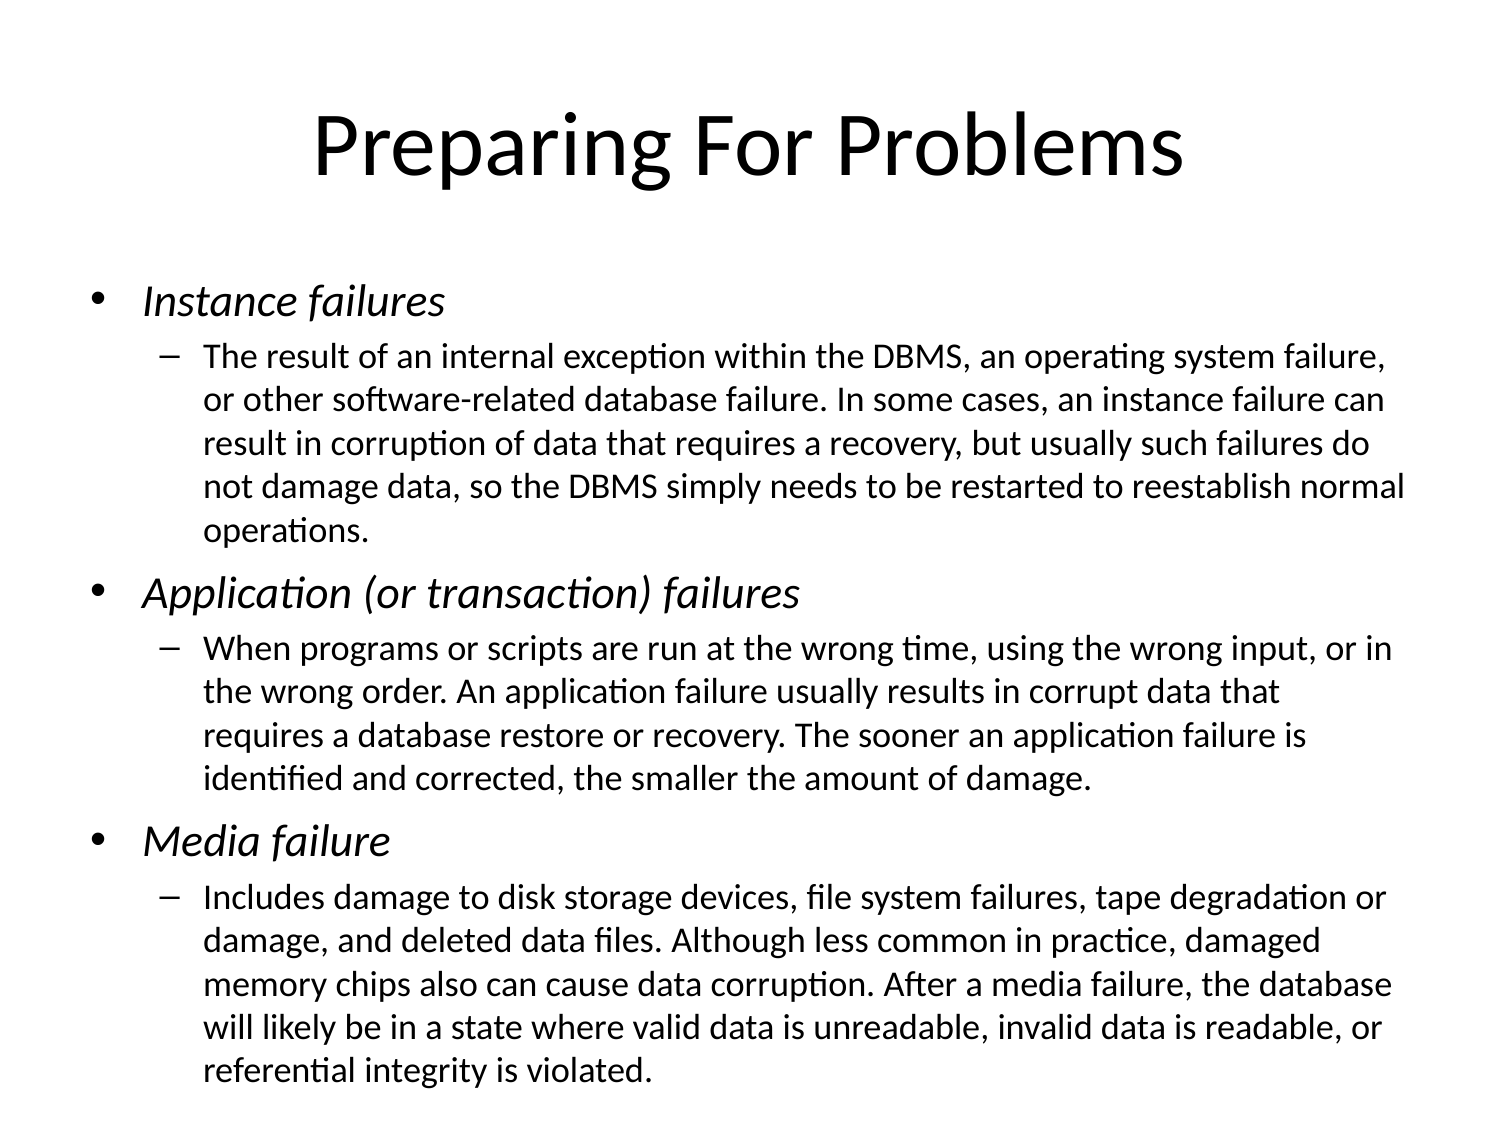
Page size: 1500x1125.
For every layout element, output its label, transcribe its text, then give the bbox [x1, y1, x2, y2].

title Preparing For Problems [75, 45, 1425, 233]
list Instance failures The result of an internal exception within the DBMS, an operating system failure, or other software-related database failure. In some cases, an instance failure can result in corruption of data that requires a recovery, but usually such failures do not damage data, so the DBMS simply needs to be restarted to reestablish normal operations. Application (or transaction) failures When programs or scripts are run at the wrong time, using the wrong input, or in the wrong order. An application failure usually results in corrupt data that requires a database restore or recovery. The sooner an application failure is identified and corrected, the smaller the amount of damage. Media failure Includes damage to disk storage devices, file system failures, tape degradation or damage, and deleted data files. Although less common in practice, damaged memory chips also can cause data corruption. After a media failure, the database will likely be in a state where valid data is unreadable, invalid data is readable, or referential integrity is violated. [75, 262, 1425, 1100]
